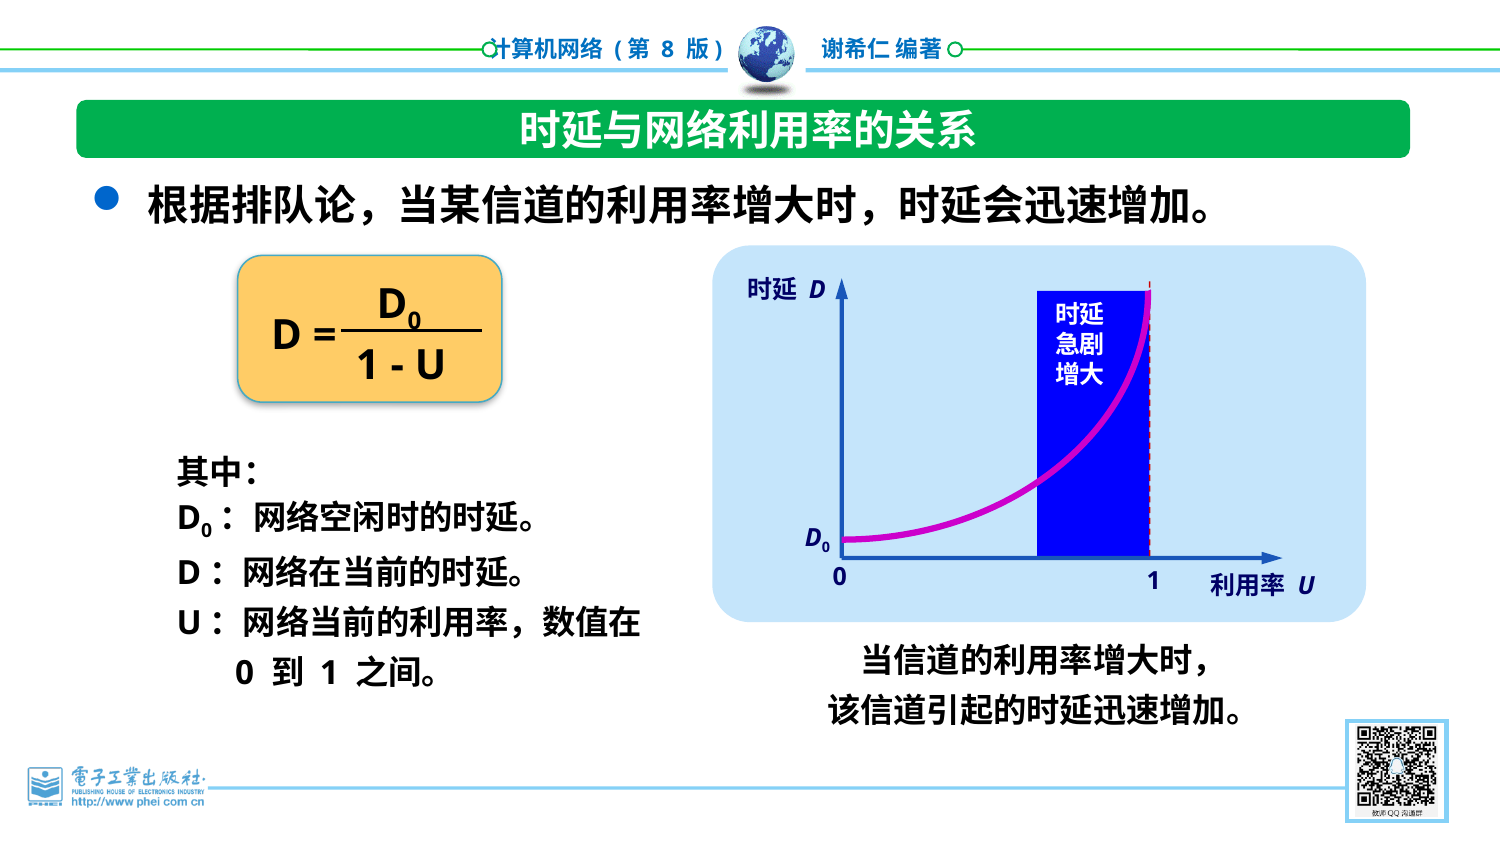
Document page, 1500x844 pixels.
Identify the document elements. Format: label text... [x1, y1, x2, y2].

text_box 其中： D0：网络空闲时的时延。 D：网络在当前的时延。 U：网络当前的利用率，数值在 0 到 1 之间。 [161, 433, 669, 699]
picture [23, 764, 208, 809]
text_box 当信道的利用率增大时， 该信道引起的时延迅速增加。 [731, 632, 1355, 737]
picture [736, 24, 796, 99]
picture [1355, 724, 1438, 817]
list 根据排队论，当某信道的利用率增大时，时延会迅速增加。 [76, 159, 1410, 716]
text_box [237, 255, 503, 403]
list 时延与网络利用率的关系 [204, 99, 1293, 158]
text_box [711, 245, 1367, 623]
